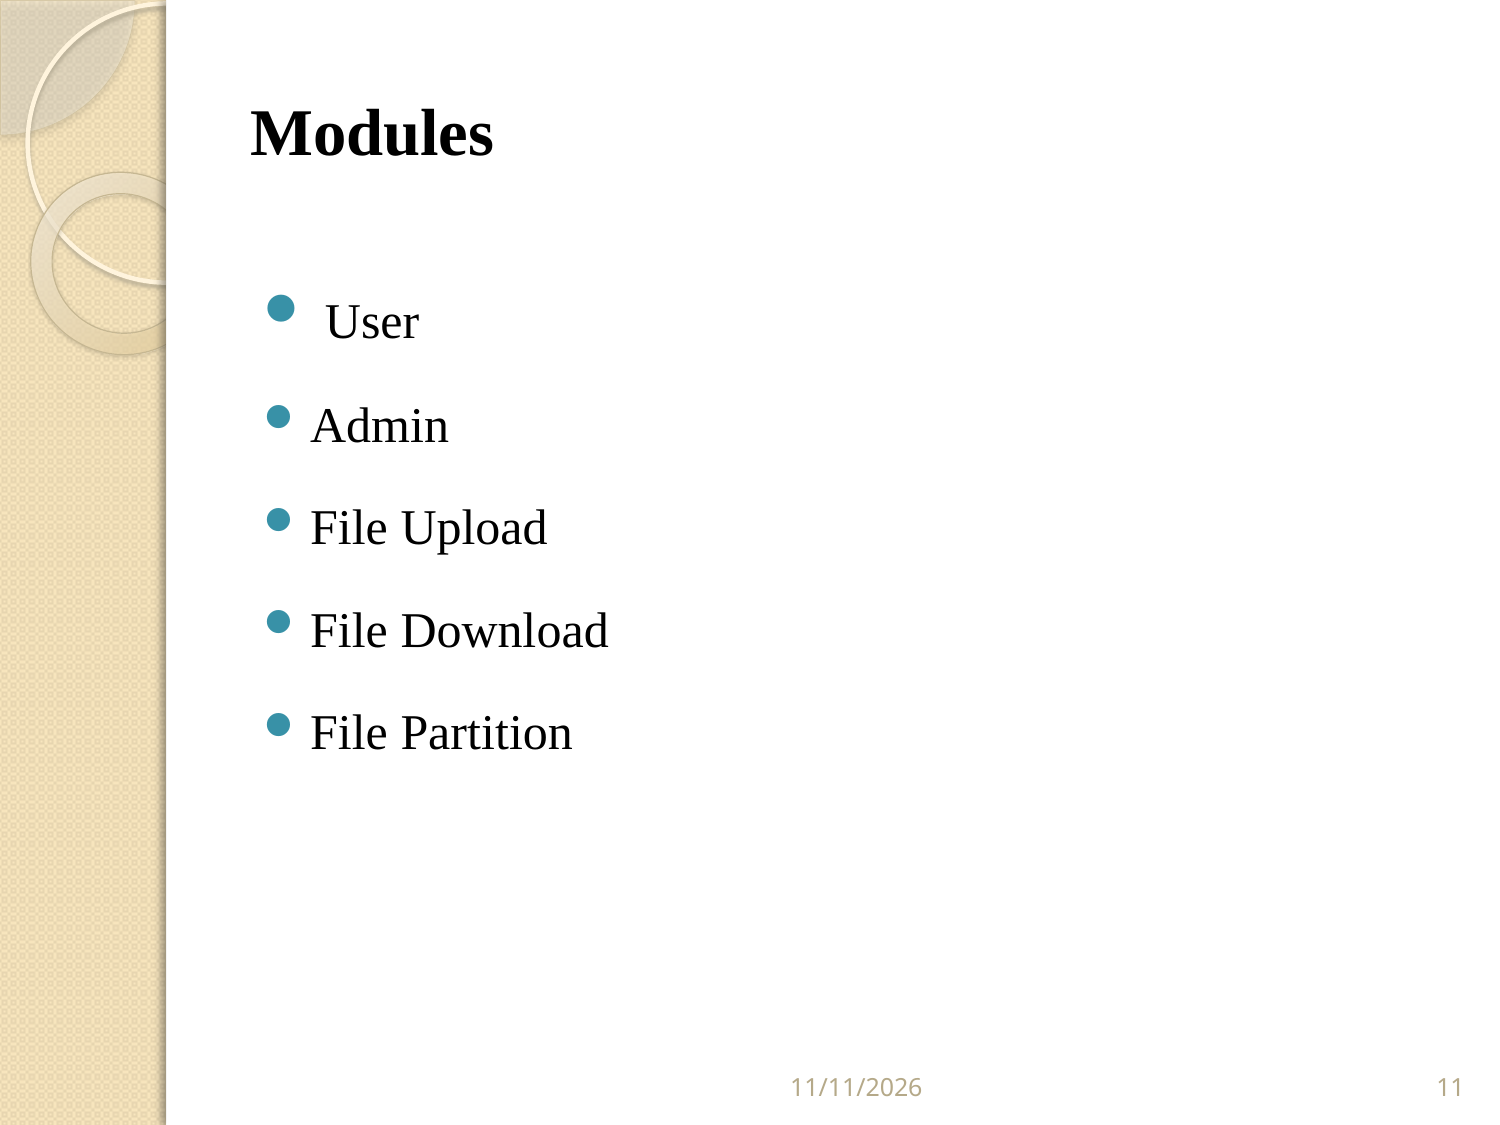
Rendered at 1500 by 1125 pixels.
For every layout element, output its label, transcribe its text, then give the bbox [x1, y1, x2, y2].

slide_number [587, 1034, 938, 1113]
list User Admin File Upload File Download File Partition [235, 237, 1466, 1025]
title Modules [235, 87, 1466, 237]
slide_number 11 [1413, 1034, 1488, 1113]
